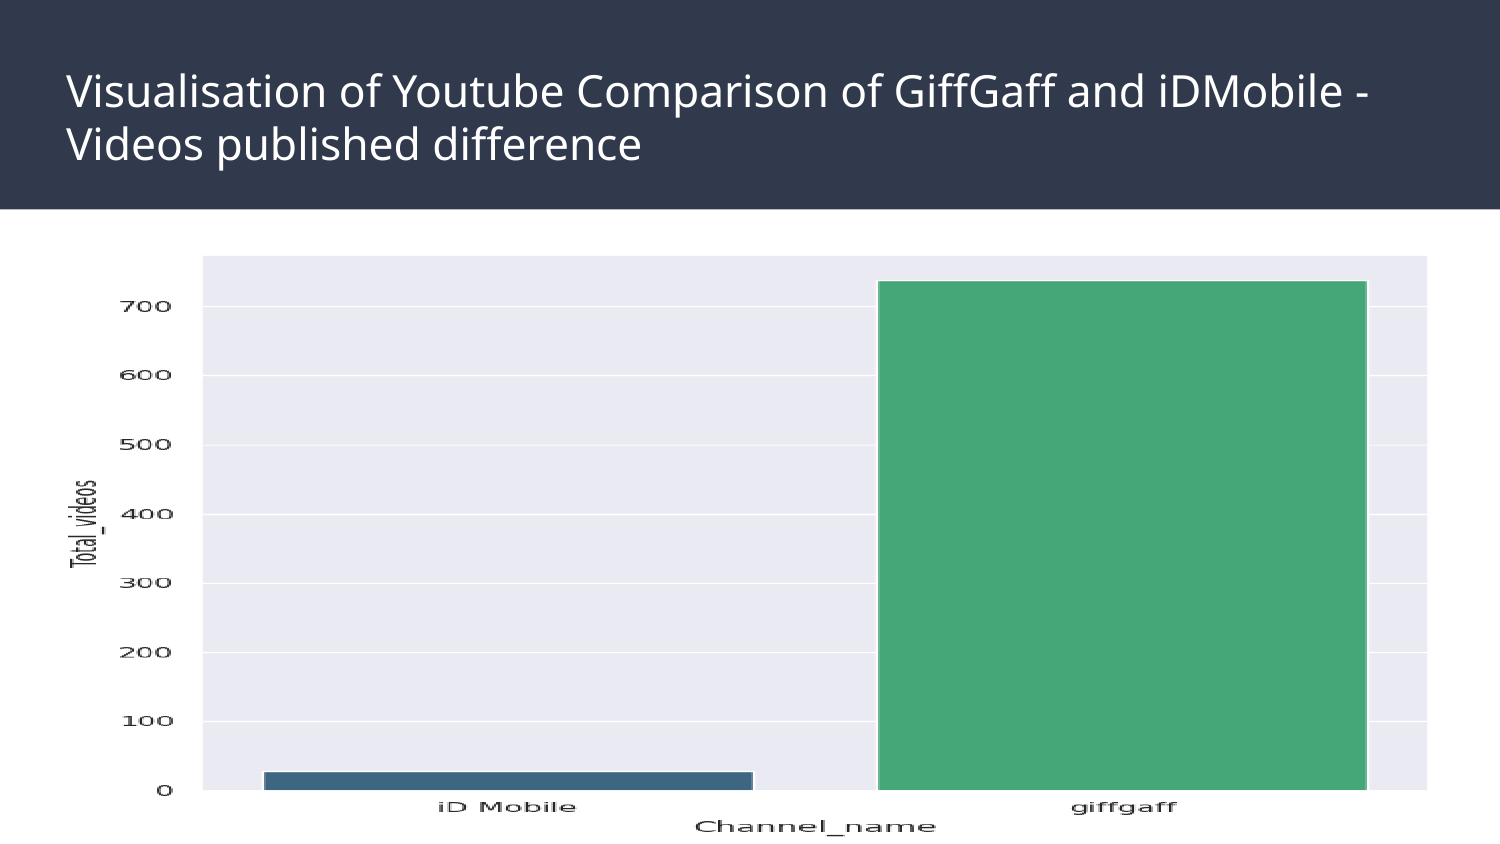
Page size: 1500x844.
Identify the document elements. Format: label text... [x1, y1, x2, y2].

title Visualisation of Youtube Comparison of GiffGaff and iDMobile - Videos published difference [51, 48, 1449, 185]
picture [50, 246, 1450, 844]
